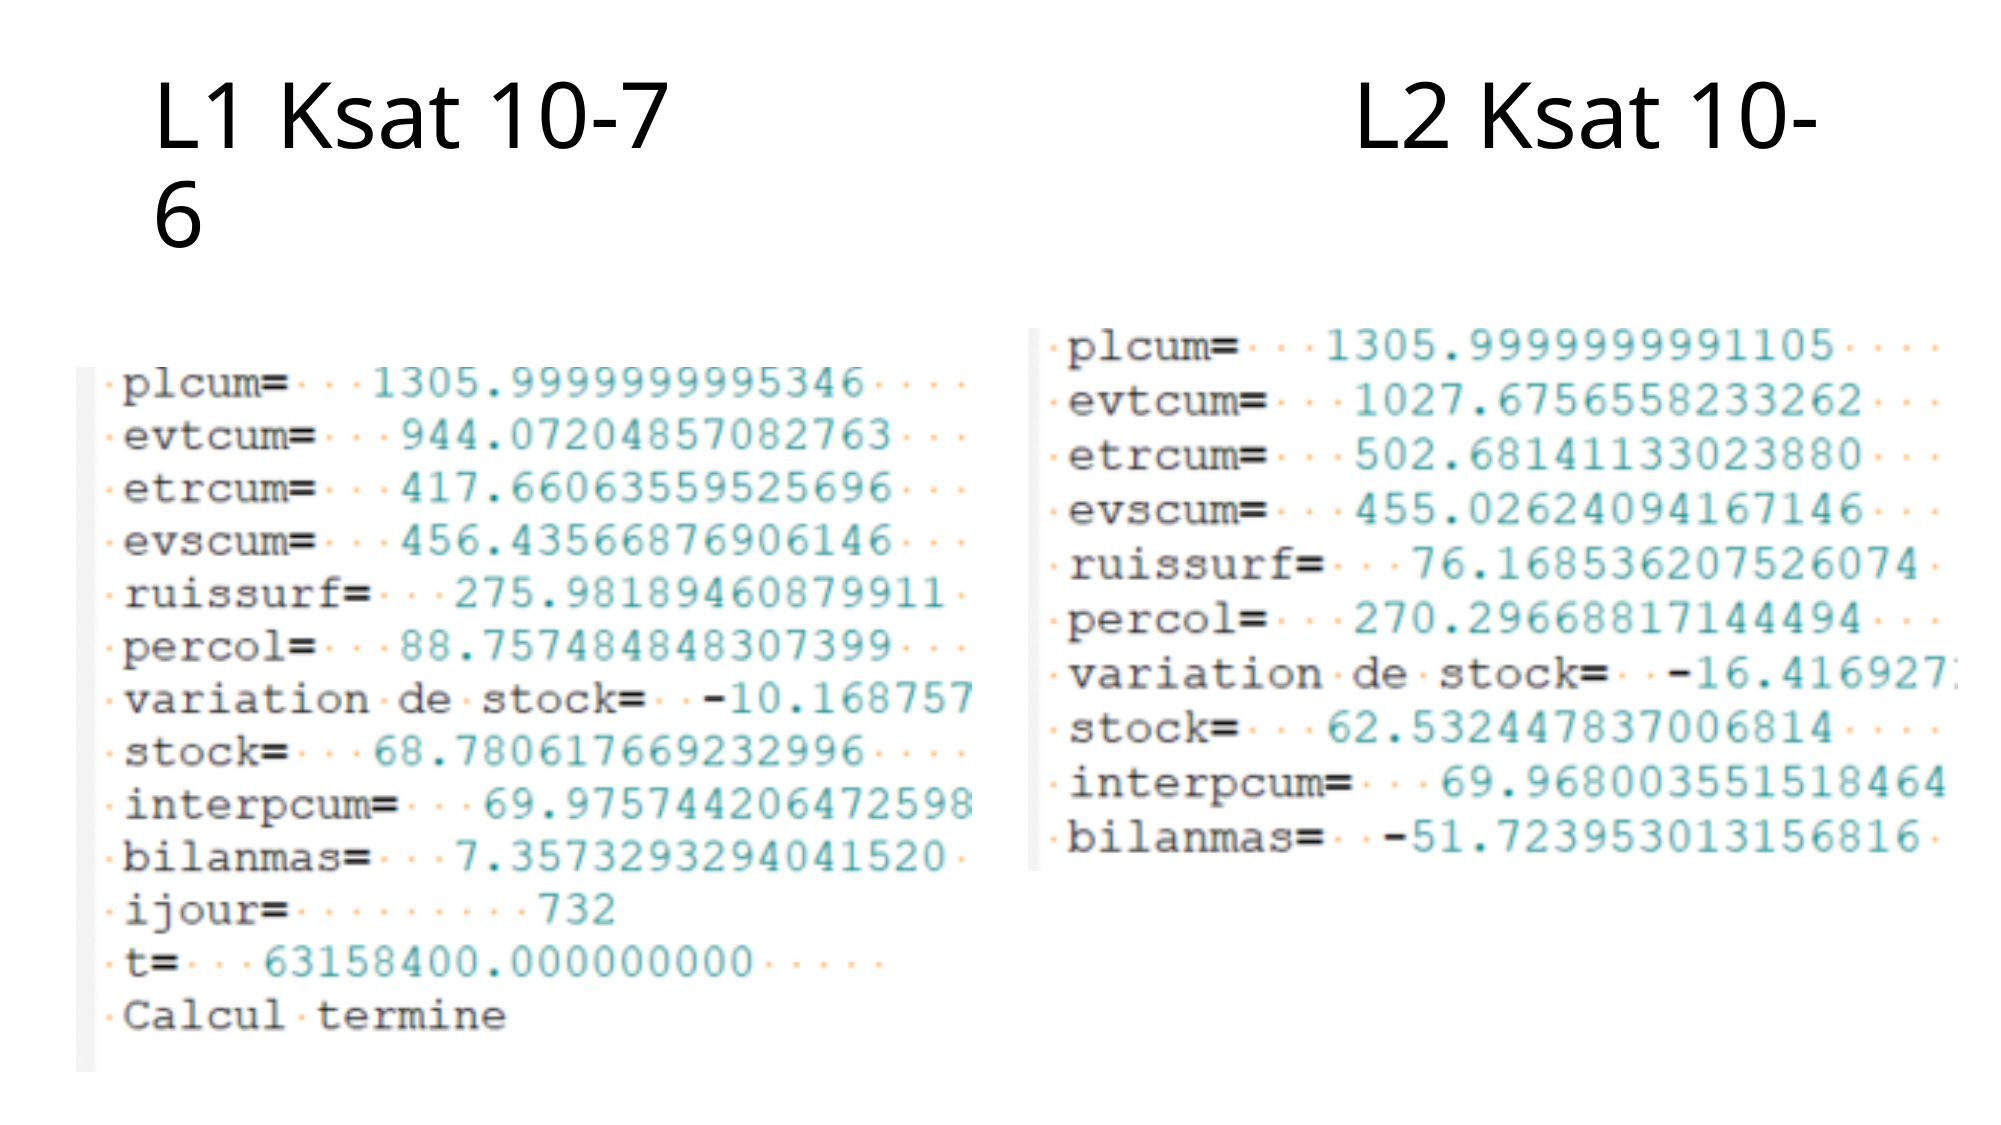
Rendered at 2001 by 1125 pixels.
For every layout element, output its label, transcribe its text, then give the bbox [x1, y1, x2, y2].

title L1 Ksat 10-7 L2 Ksat 10-6 [137, 59, 1863, 278]
picture [76, 367, 972, 1072]
picture [1028, 328, 1959, 871]
